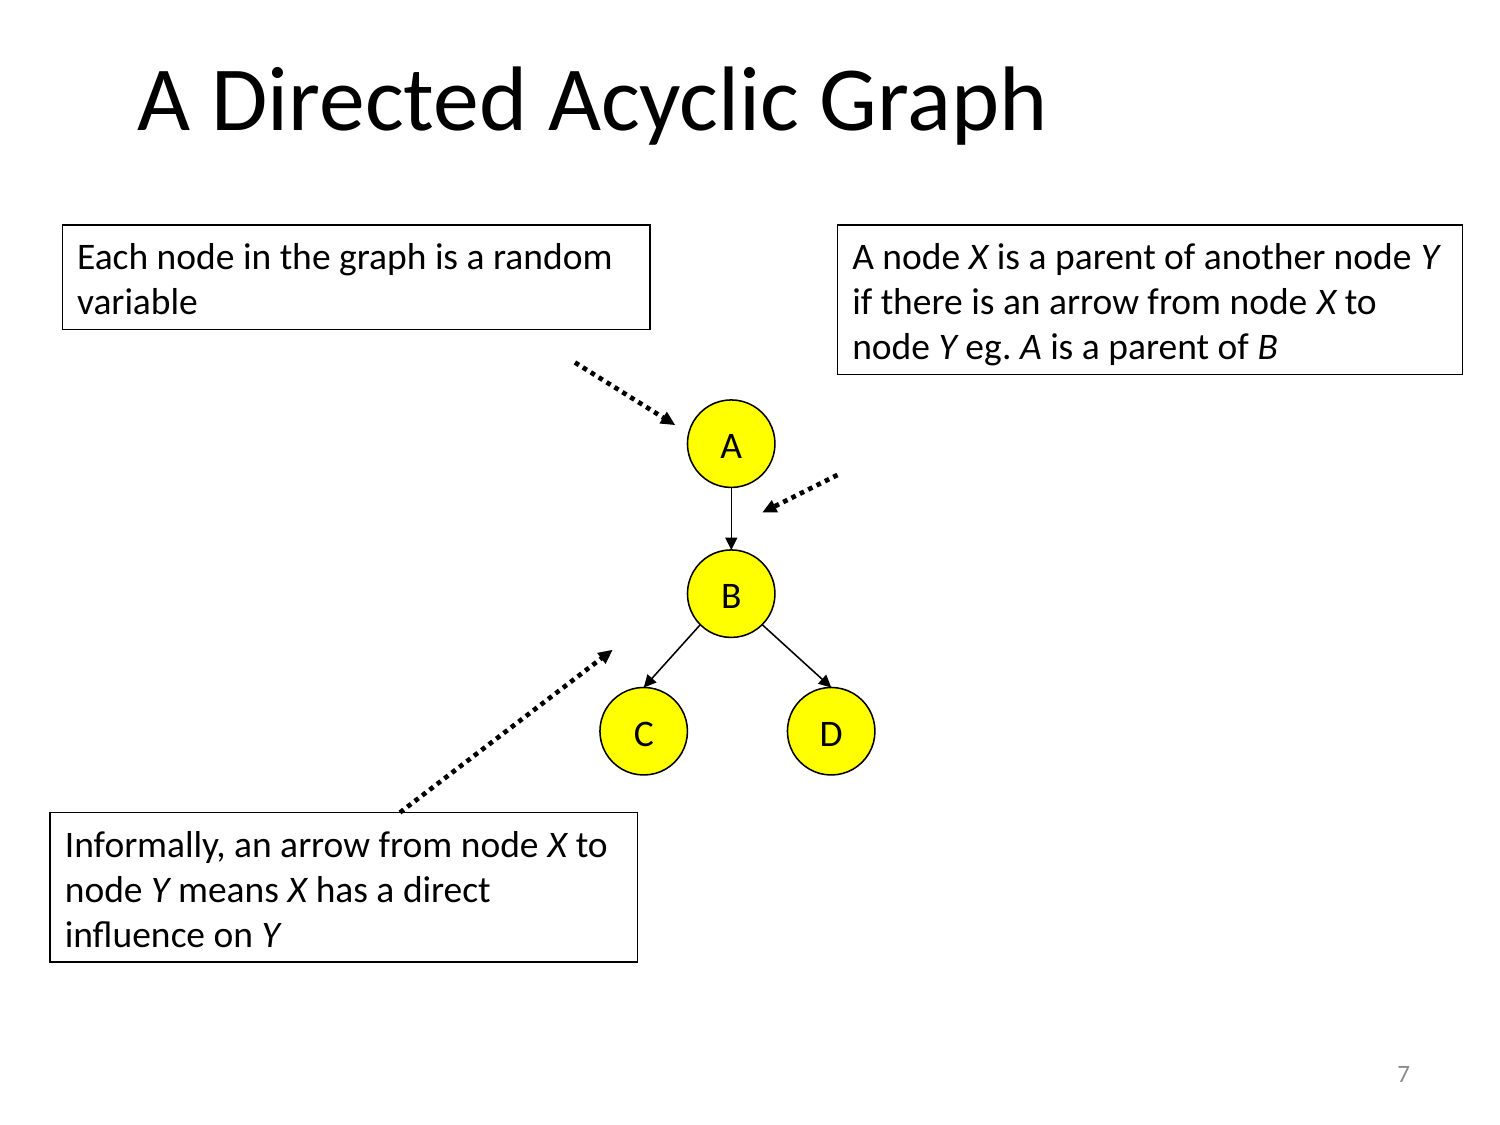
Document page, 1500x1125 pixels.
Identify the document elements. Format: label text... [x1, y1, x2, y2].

text_box B [687, 550, 775, 638]
title A Directed Acyclic Graph [112, 24, 1075, 163]
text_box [643, 624, 701, 688]
text_box C [599, 687, 688, 775]
text_box A [687, 399, 775, 488]
slide_number 7 [1074, 1042, 1425, 1103]
text_box Each node in the graph is a random variable [62, 224, 650, 330]
text_box A node X is a parent of another node Y if there is an arrow from node X to node Y eg. A is a parent of B [837, 224, 1463, 375]
text_box [762, 501, 777, 513]
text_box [761, 624, 832, 688]
text_box D [787, 687, 875, 775]
text_box Informally, an arrow from node X to node Y means X has a direct influence on Y [49, 812, 638, 963]
text_box [597, 649, 613, 663]
text_box [661, 413, 676, 425]
